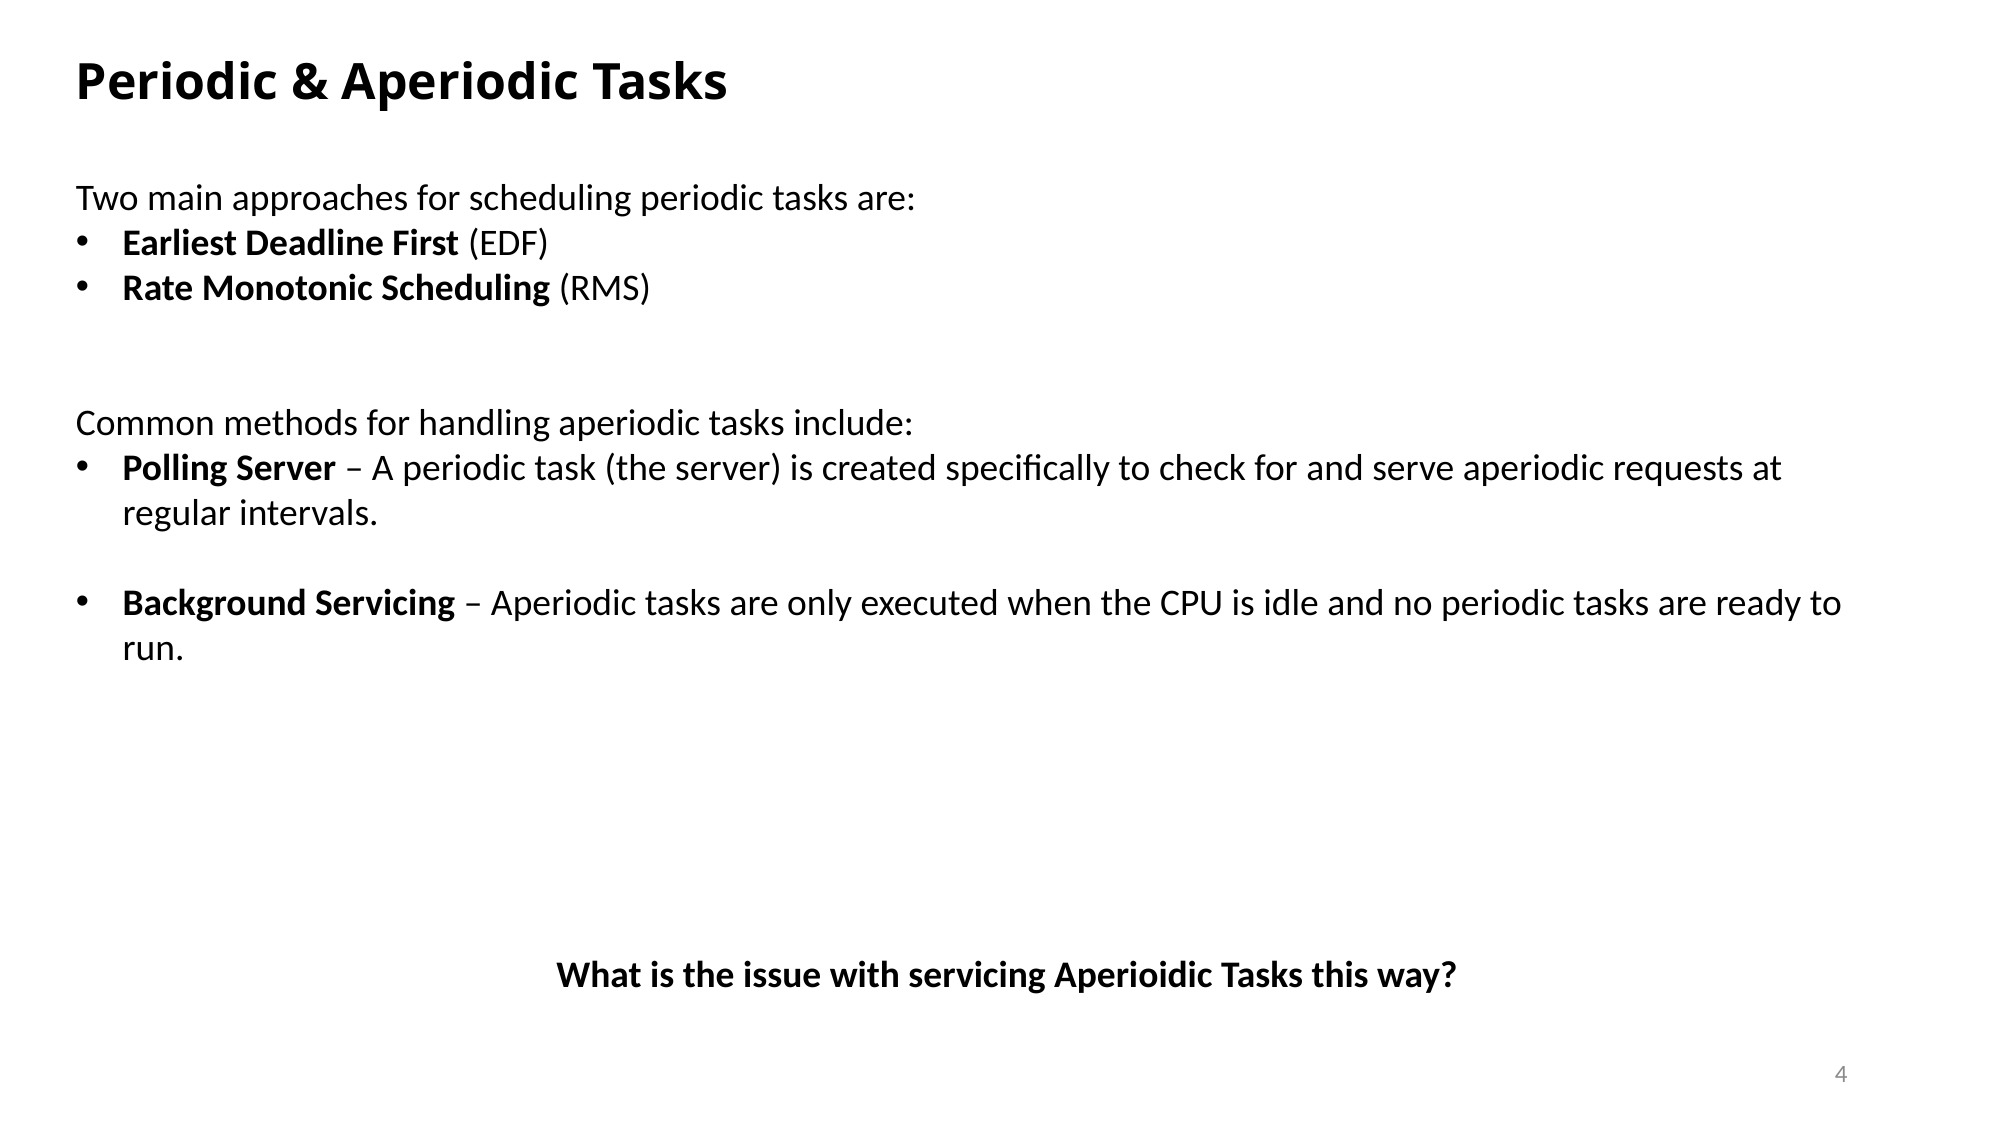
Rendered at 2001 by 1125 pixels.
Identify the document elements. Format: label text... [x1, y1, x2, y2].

text_box Two main approaches for scheduling periodic tasks are: Earliest Deadline First (EDF) Rate Monotonic Scheduling (RMS) Common methods for handling aperiodic tasks include: Polling Server – A periodic task (the server) is created specifically to check for and serve aperiodic requests at regular intervals. Background Servicing – Aperiodic tasks are only executed when the CPU is idle and no periodic tasks are ready to run. [61, 165, 1889, 765]
text_box What is the issue with servicing Aperioidic Tasks this way? [472, 942, 1543, 1003]
text_box Periodic & Aperiodic Tasks [61, 41, 774, 117]
slide_number 4 [1412, 1042, 1863, 1103]
